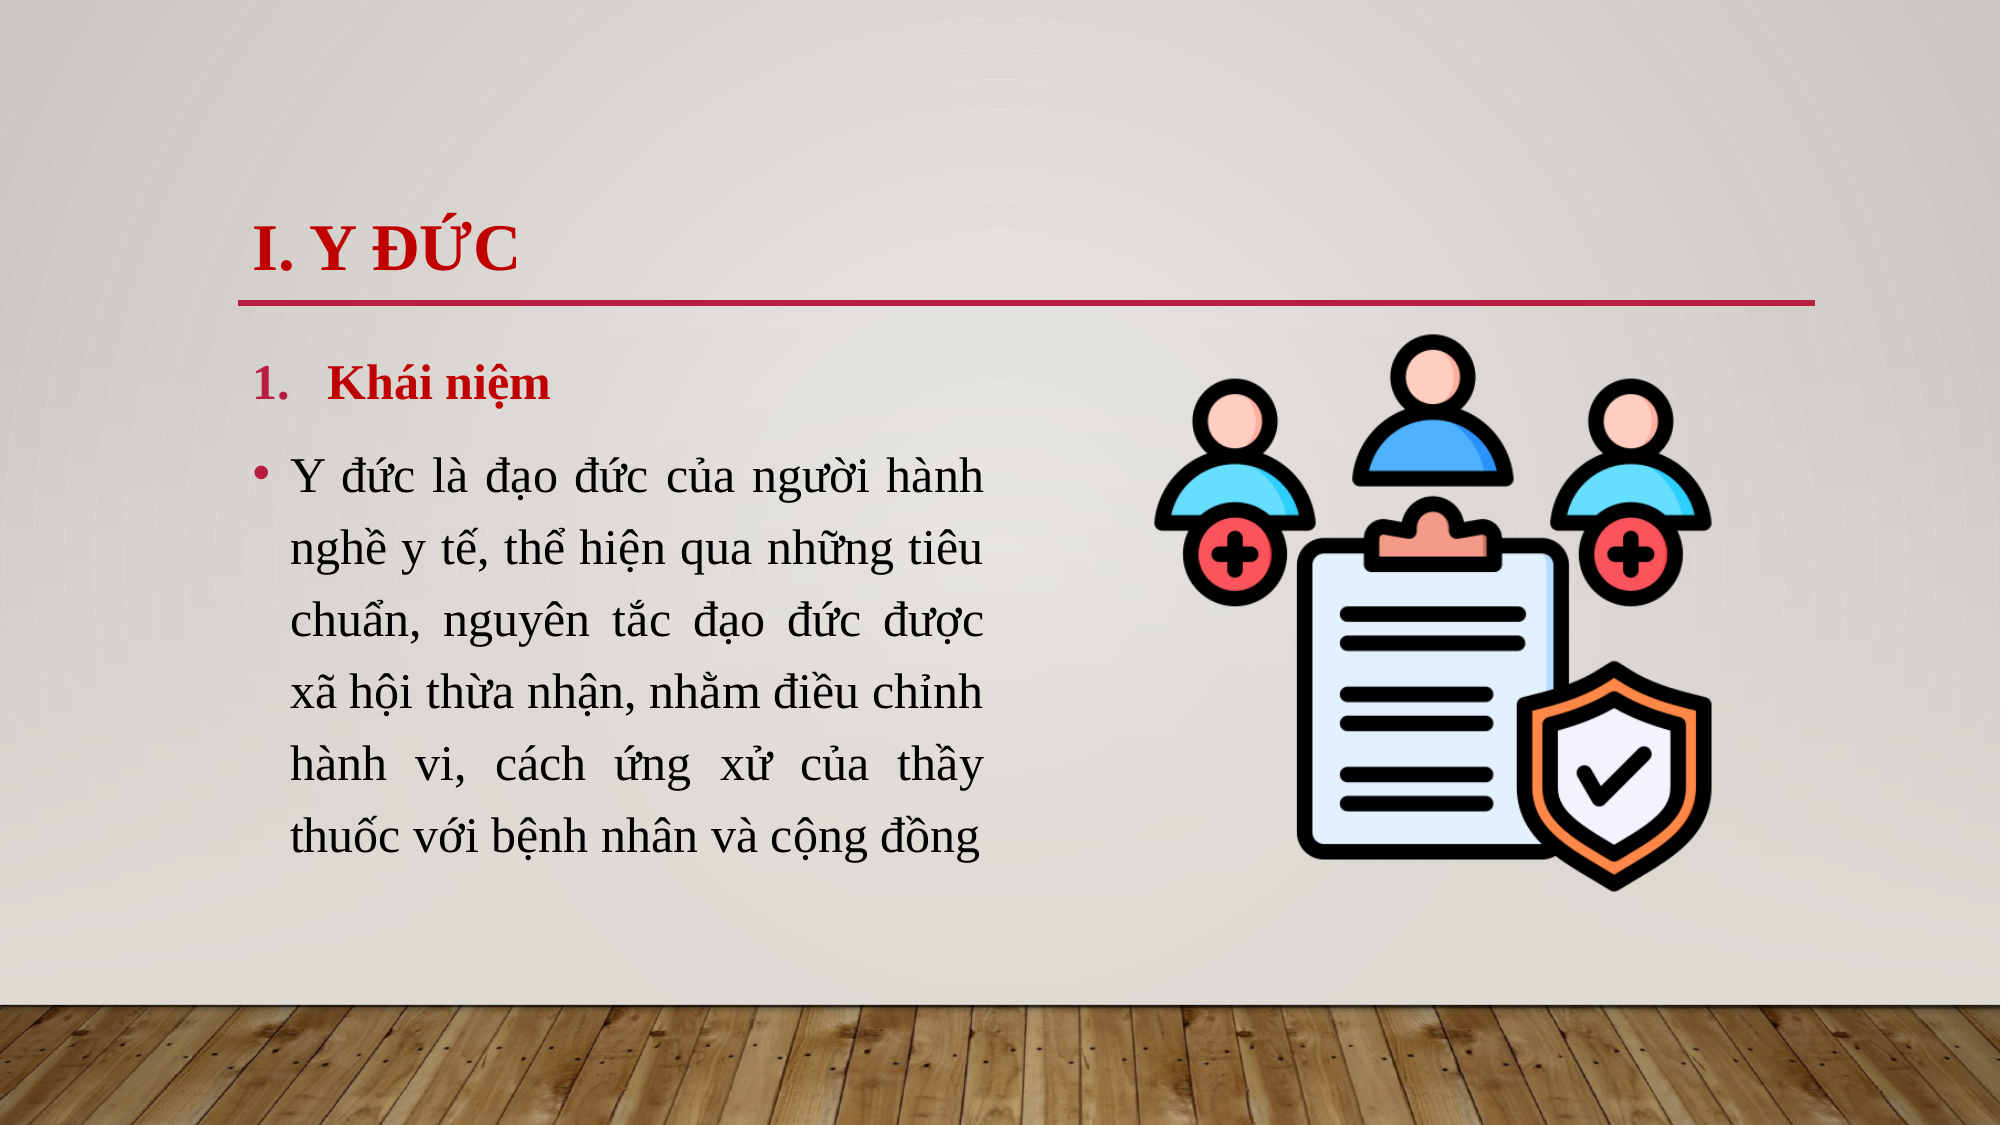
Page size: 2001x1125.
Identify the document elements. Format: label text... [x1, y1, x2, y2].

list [1150, 330, 1716, 896]
list Khái niệm Y đức là đạo đức của người hành nghề y tế, thể hiện qua những tiêu chuẩn, nguyên tắc đạo đức được xã hội thừa nhận, nhằm điều chỉnh hành vi, cách ứng xử của thầy thuốc với bệnh nhân và cộng đồng [237, 379, 1000, 896]
text_box I. y đức [237, 204, 1813, 379]
picture [0, 1005, 2000, 1125]
